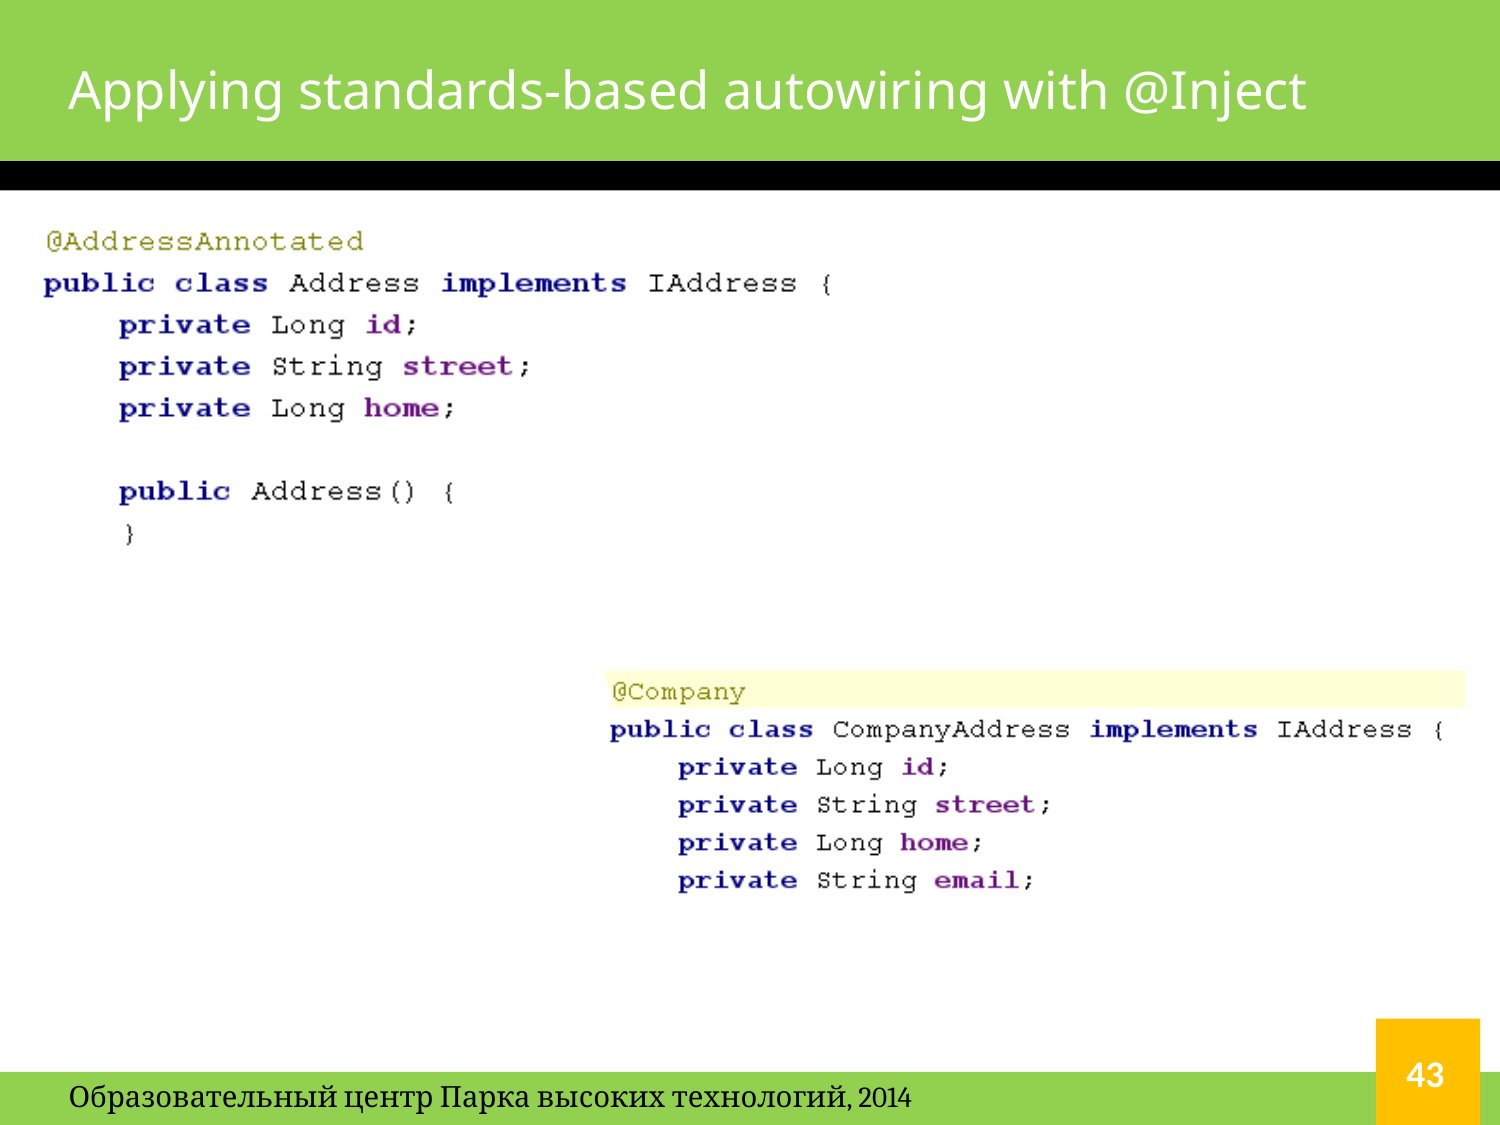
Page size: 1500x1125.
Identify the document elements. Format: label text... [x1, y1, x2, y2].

picture [597, 667, 1467, 926]
title Applying standards-based autowiring with @Inject [53, 42, 1404, 135]
slide_number 43 [1376, 1042, 1475, 1103]
picture [34, 222, 856, 555]
